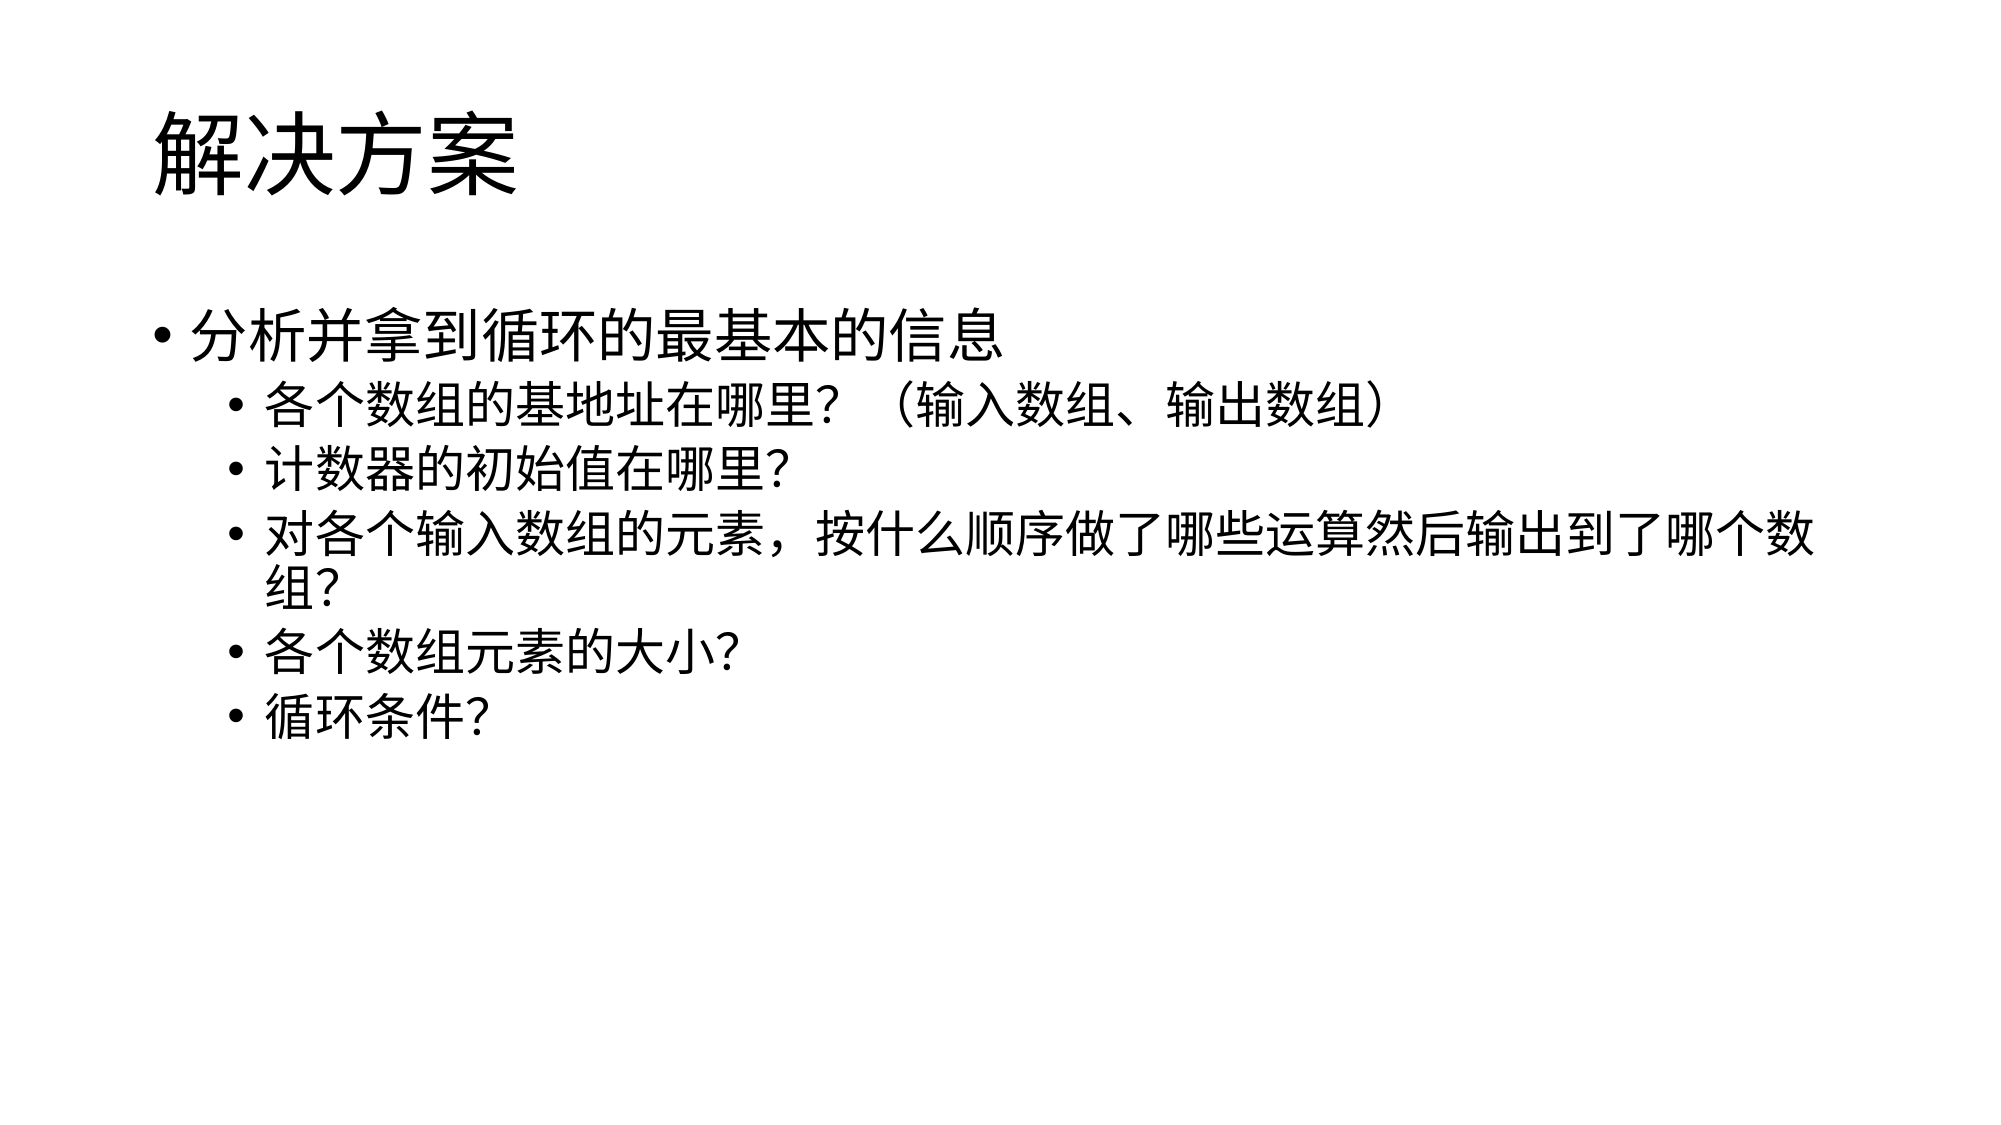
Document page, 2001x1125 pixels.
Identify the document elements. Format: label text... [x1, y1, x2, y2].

list 分析并拿到循环的最基本的信息 各个数组的基地址在哪里？（输入数组、输出数组） 计数器的初始值在哪里？ 对各个输入数组的元素，按什么顺序做了哪些运算然后输出到了哪个数组？ 各个数组元素的大小？ 循环条件？ [137, 299, 1863, 1026]
title 解决方案 [137, 59, 1863, 258]
